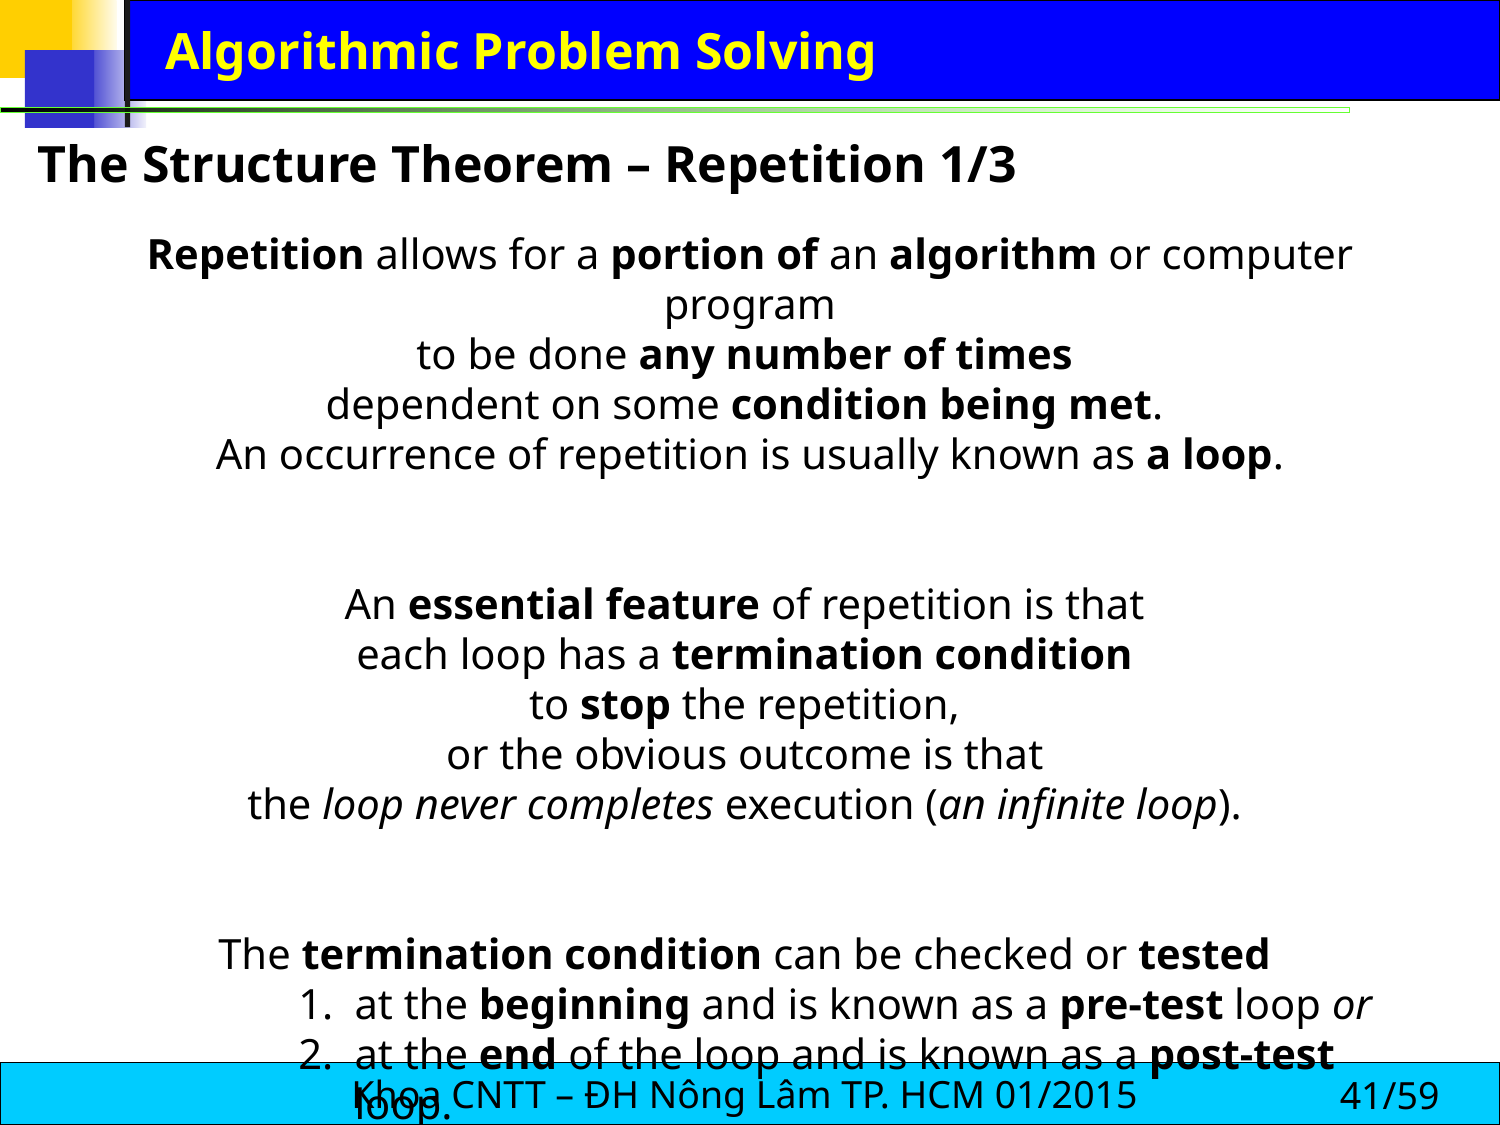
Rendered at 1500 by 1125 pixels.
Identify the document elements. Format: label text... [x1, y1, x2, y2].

text_box The Structure Theorem – Repetition 1/3 [23, 124, 1033, 200]
title Algorithmic Problem Solving [149, 12, 1438, 88]
text_box Repetition allows for a portion of an algorithm or computer program to be done any number of times dependent on some condition being met. An occurrence of repetition is usually known as a loop. An essential feature of repetition is that each loop has a termination condition to stop the repetition, or the obvious outcome is that the loop never completes execution (an infinite loop). The termination condition can be checked or tested at the beginning and is known as a pre-test loop or at the end of the loop and is known as a post-test loop. [58, 220, 1442, 1125]
